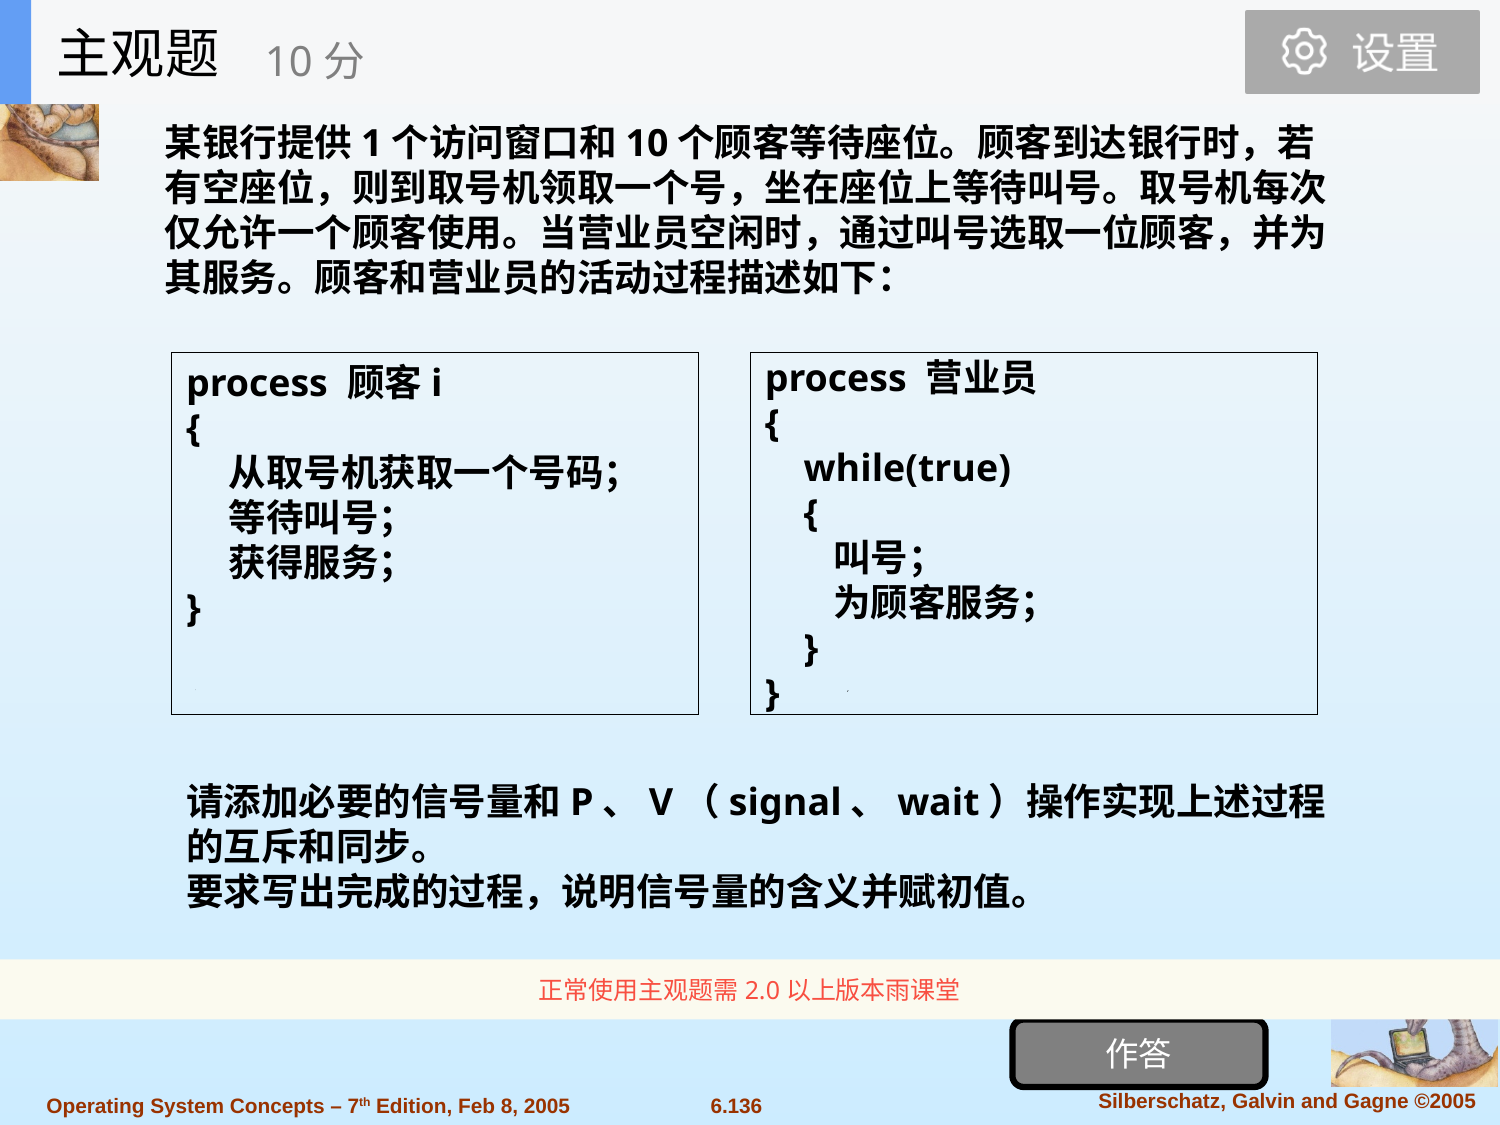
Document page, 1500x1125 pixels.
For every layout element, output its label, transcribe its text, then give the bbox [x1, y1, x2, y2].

text_box 正常使用主观题需2.0以上版本雨课堂 [0, 957, 1500, 1022]
picture [1245, 10, 1480, 94]
text_box process 顾客i { 从取号机获取一个号码； 等待叫号； 获得服务； } [171, 352, 699, 715]
text_box 作答 [1010, 1022, 1268, 1090]
picture [1331, 1022, 1498, 1087]
text_box process 营业员 { while(true) { 叫号； 为顾客服务； } } [750, 352, 1318, 715]
picture [0, 105, 99, 181]
text_box 某银行提供1个访问窗口和10个顾客等待座位。顾客到达银行时，若有空座位，则到取号机领取一个号，坐在座位上等待叫号。取号机每次仅允许一个顾客使用。当营业员空闲时，通过叫号选取一位顾客，并为其服务。顾客和营业员的活动过程描述如下： [149, 113, 1350, 315]
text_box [0, 0, 1500, 105]
text_box 请添加必要的信号量和P、V（signal、wait）操作实现上述过程的互斥和同步。 要求写出完成的过程，说明信号量的含义并赋初值。 [171, 740, 1372, 951]
